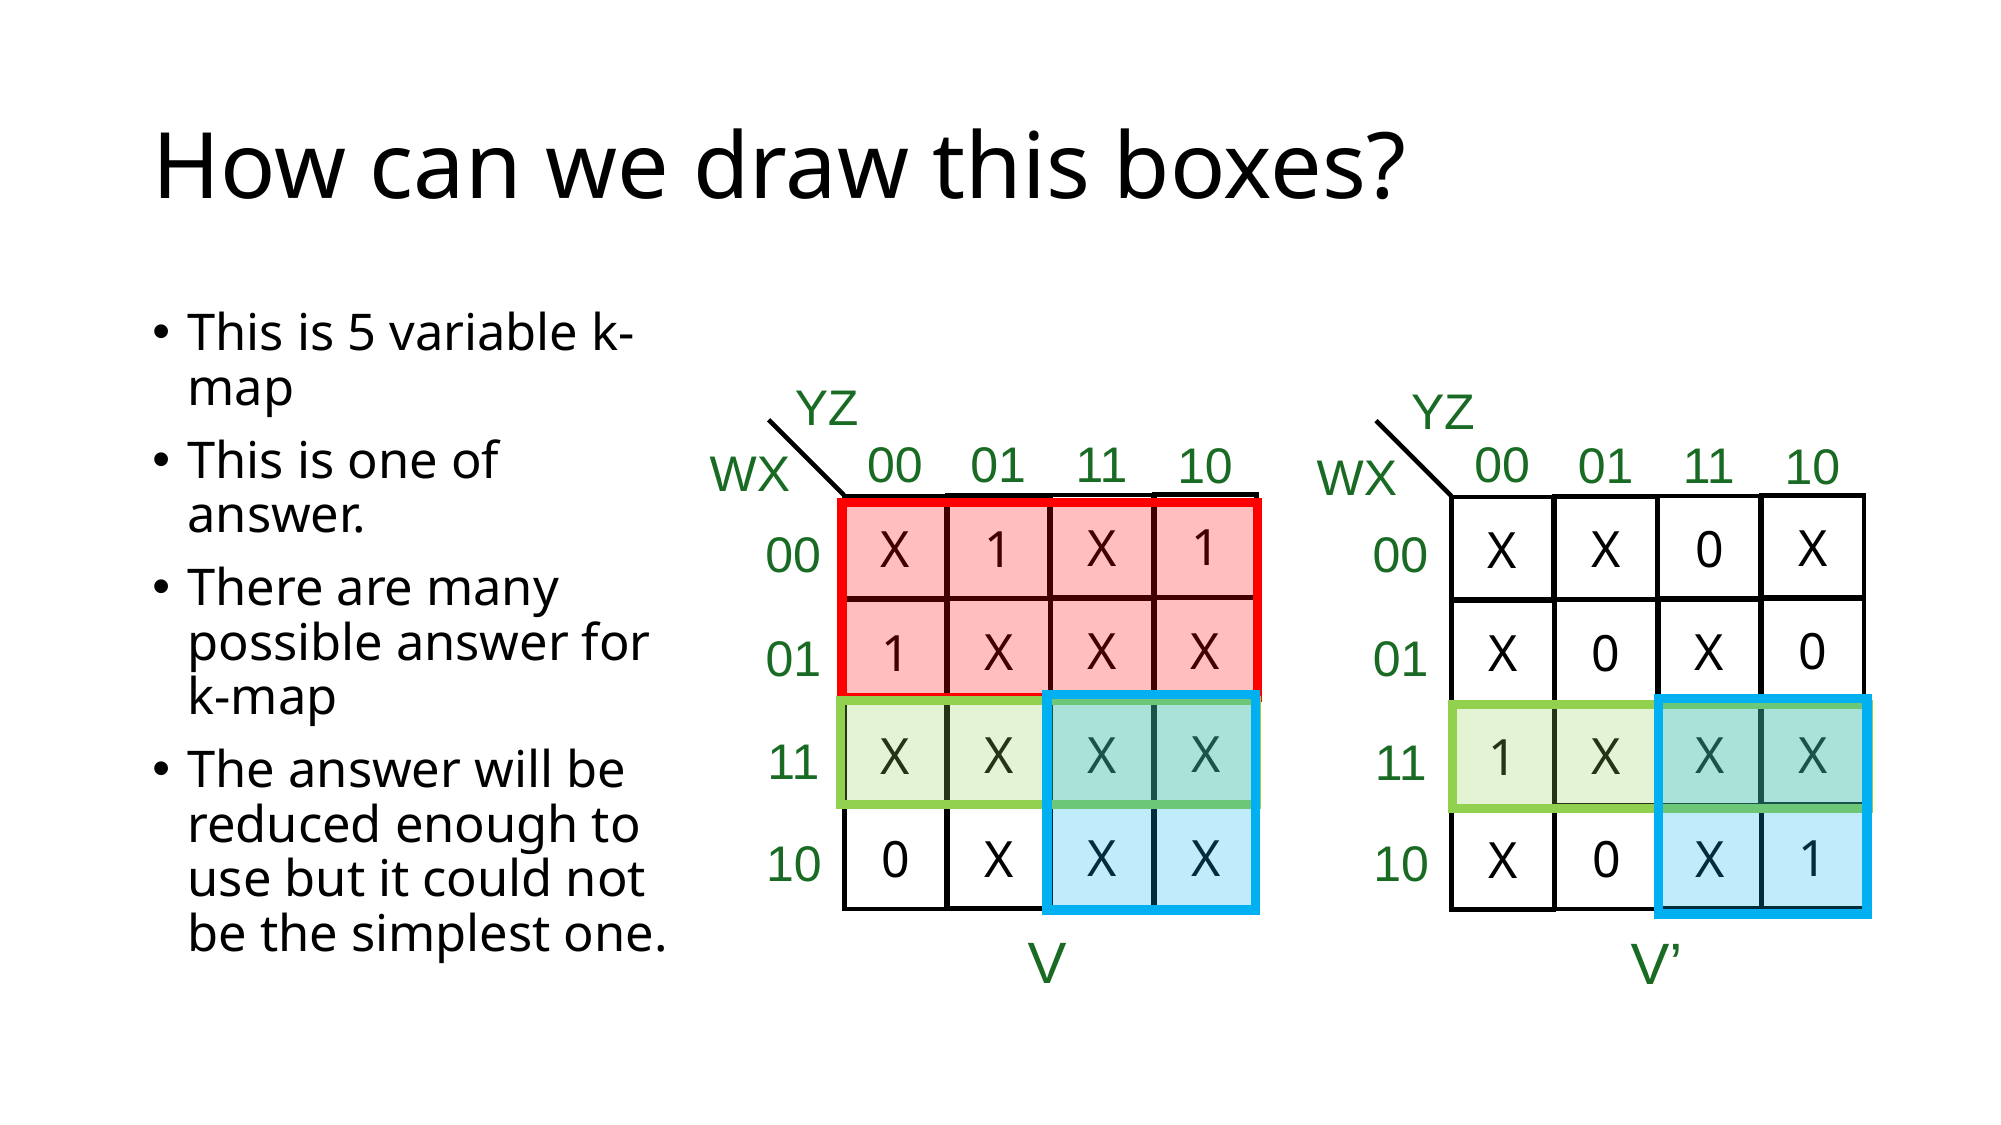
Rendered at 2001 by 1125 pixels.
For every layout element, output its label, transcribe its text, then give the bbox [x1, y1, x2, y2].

text_box 00 [846, 424, 944, 500]
text_box 0 [1554, 810, 1657, 910]
text_box X [1657, 598, 1761, 697]
text_box X [1450, 496, 1554, 599]
text_box WX [1279, 437, 1435, 513]
text_box X [1554, 495, 1657, 599]
text_box WX [672, 433, 828, 509]
text_box [1657, 697, 1869, 915]
text_box X [947, 806, 1045, 909]
text_box 10 [745, 823, 843, 899]
text_box 00 [1453, 425, 1551, 501]
text_box 0 [1761, 598, 1865, 697]
text_box X [1760, 494, 1865, 598]
text_box YZ [1365, 371, 1521, 447]
text_box 01 [744, 618, 840, 694]
text_box 11 [1352, 723, 1450, 798]
text_box 10 [1763, 426, 1861, 502]
text_box 10 [1352, 824, 1450, 900]
text_box [1045, 693, 1257, 912]
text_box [768, 419, 845, 496]
title How can we draw this boxes? [137, 59, 1863, 278]
text_box 1 [946, 495, 1050, 501]
text_box [840, 501, 1259, 699]
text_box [1375, 420, 1452, 497]
list This is 5 variable k-map This is one of answer. There are many possible answer for k-map The answer will be reduced enough to use but it could not be the simplest one. [137, 299, 689, 1014]
text_box 0 [1554, 599, 1657, 702]
text_box 01 [1556, 425, 1655, 501]
text_box 11 [744, 722, 839, 798]
text_box X [1450, 599, 1554, 703]
text_box 10 [1156, 425, 1254, 501]
text_box [839, 699, 1045, 806]
text_box 01 [949, 425, 1047, 500]
text_box 11 [1660, 426, 1758, 501]
text_box 00 [1351, 515, 1450, 591]
text_box [1451, 703, 1657, 810]
text_box 00 [744, 514, 840, 590]
text_box V [952, 917, 1142, 1002]
text_box 0 [1657, 495, 1760, 598]
text_box YZ [749, 368, 905, 444]
text_box V’ [1561, 918, 1751, 1004]
text_box 11 [1053, 425, 1151, 501]
text_box X [843, 495, 946, 501]
text_box 0 [843, 806, 948, 910]
text_box 01 [1352, 619, 1450, 695]
text_box X [1451, 810, 1555, 911]
